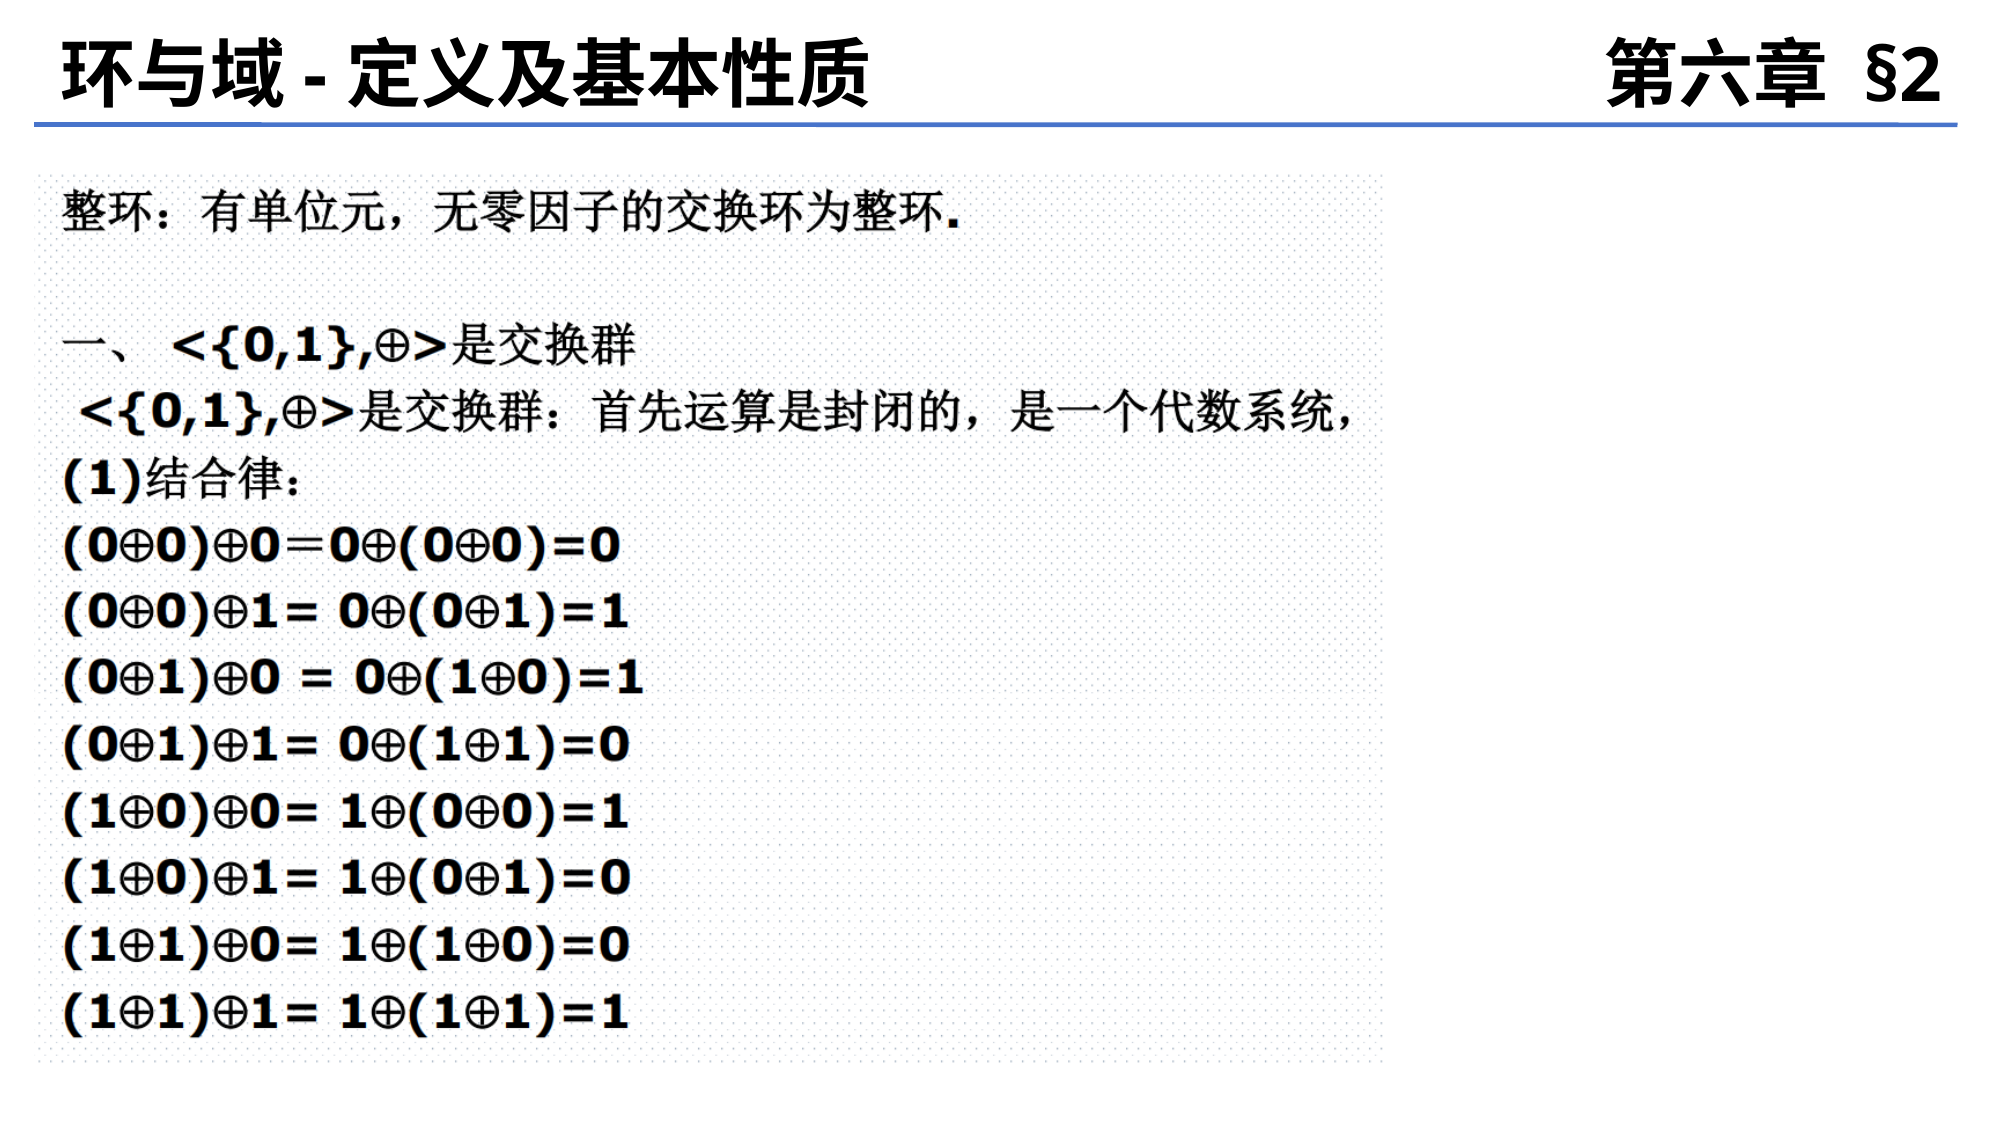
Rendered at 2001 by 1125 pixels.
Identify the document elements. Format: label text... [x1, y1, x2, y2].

text_box 第六章 §2 [1576, 19, 1958, 124]
text_box 环与域-定义及基本性质 [46, 18, 932, 124]
picture [33, 171, 1383, 1064]
